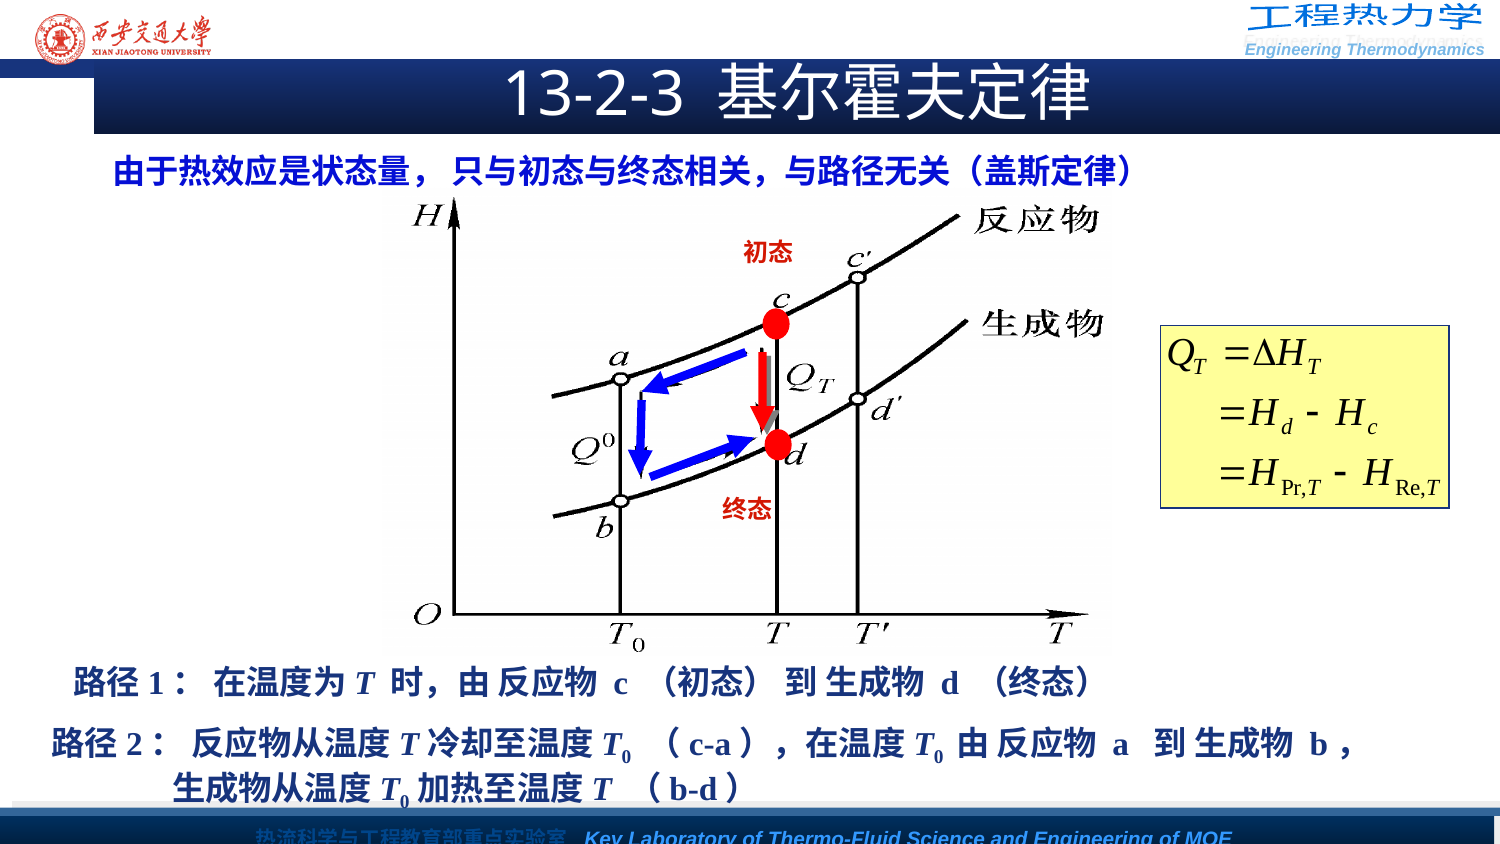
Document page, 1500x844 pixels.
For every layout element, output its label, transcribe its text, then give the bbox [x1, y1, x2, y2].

picture [381, 187, 1112, 657]
text_box 13-2-3 基尔霍夫定律 [93, 45, 1500, 136]
text_box 由于热效应是状态量， 只与初态与终态相关，与路径无关（盖斯定律） [97, 142, 1166, 198]
text_box 路径2： 反应物从温度T冷却至温度T0 （c-a），在温度T0 由 反应物 a 到 生成物 b， 生成物从温度T0加热至温度T （b-d） [36, 714, 1384, 820]
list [1161, 325, 1449, 508]
picture [35, 14, 211, 65]
text_box 路径1： 在温度为T 时，由 反应物 c （初态） 到 生成物 d （终态） [58, 653, 1131, 709]
